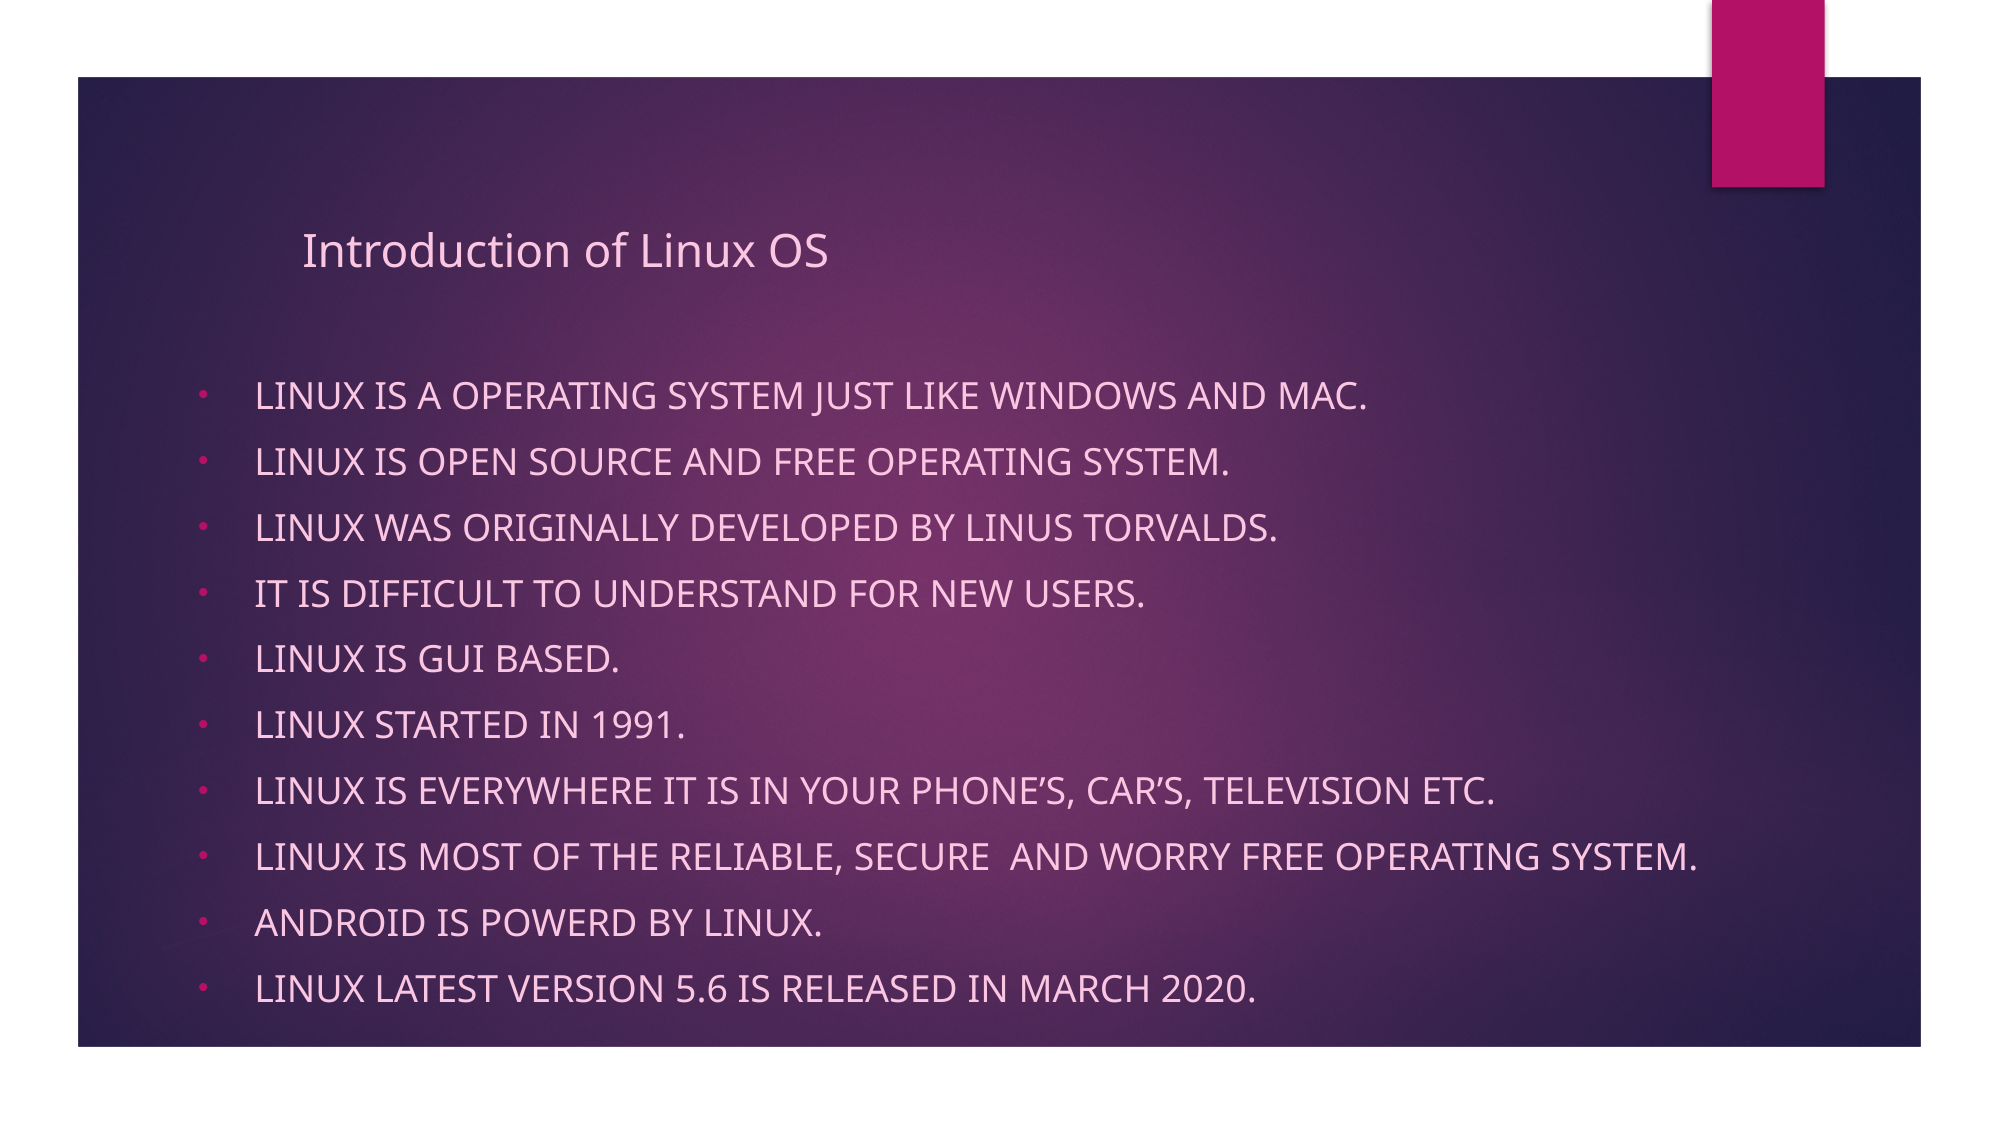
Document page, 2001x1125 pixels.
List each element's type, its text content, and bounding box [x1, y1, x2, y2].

title Introduction of Linux OS [287, 213, 1713, 285]
subtitle Linux is a operating system just like windows and mac. Linux is open source and free operating system. Linux was originally developed by linus Torvalds. It is difficult to understand for new users. Linux is gui based. Linux started in 1991. linux is everywhere it is in your phone’s, car’s, television etc. Linux is most of the reliable, secure and worry free operating system. Android is powerd by linux. Linux latest version 5.6 is released in march 2020. [183, 364, 1813, 1075]
